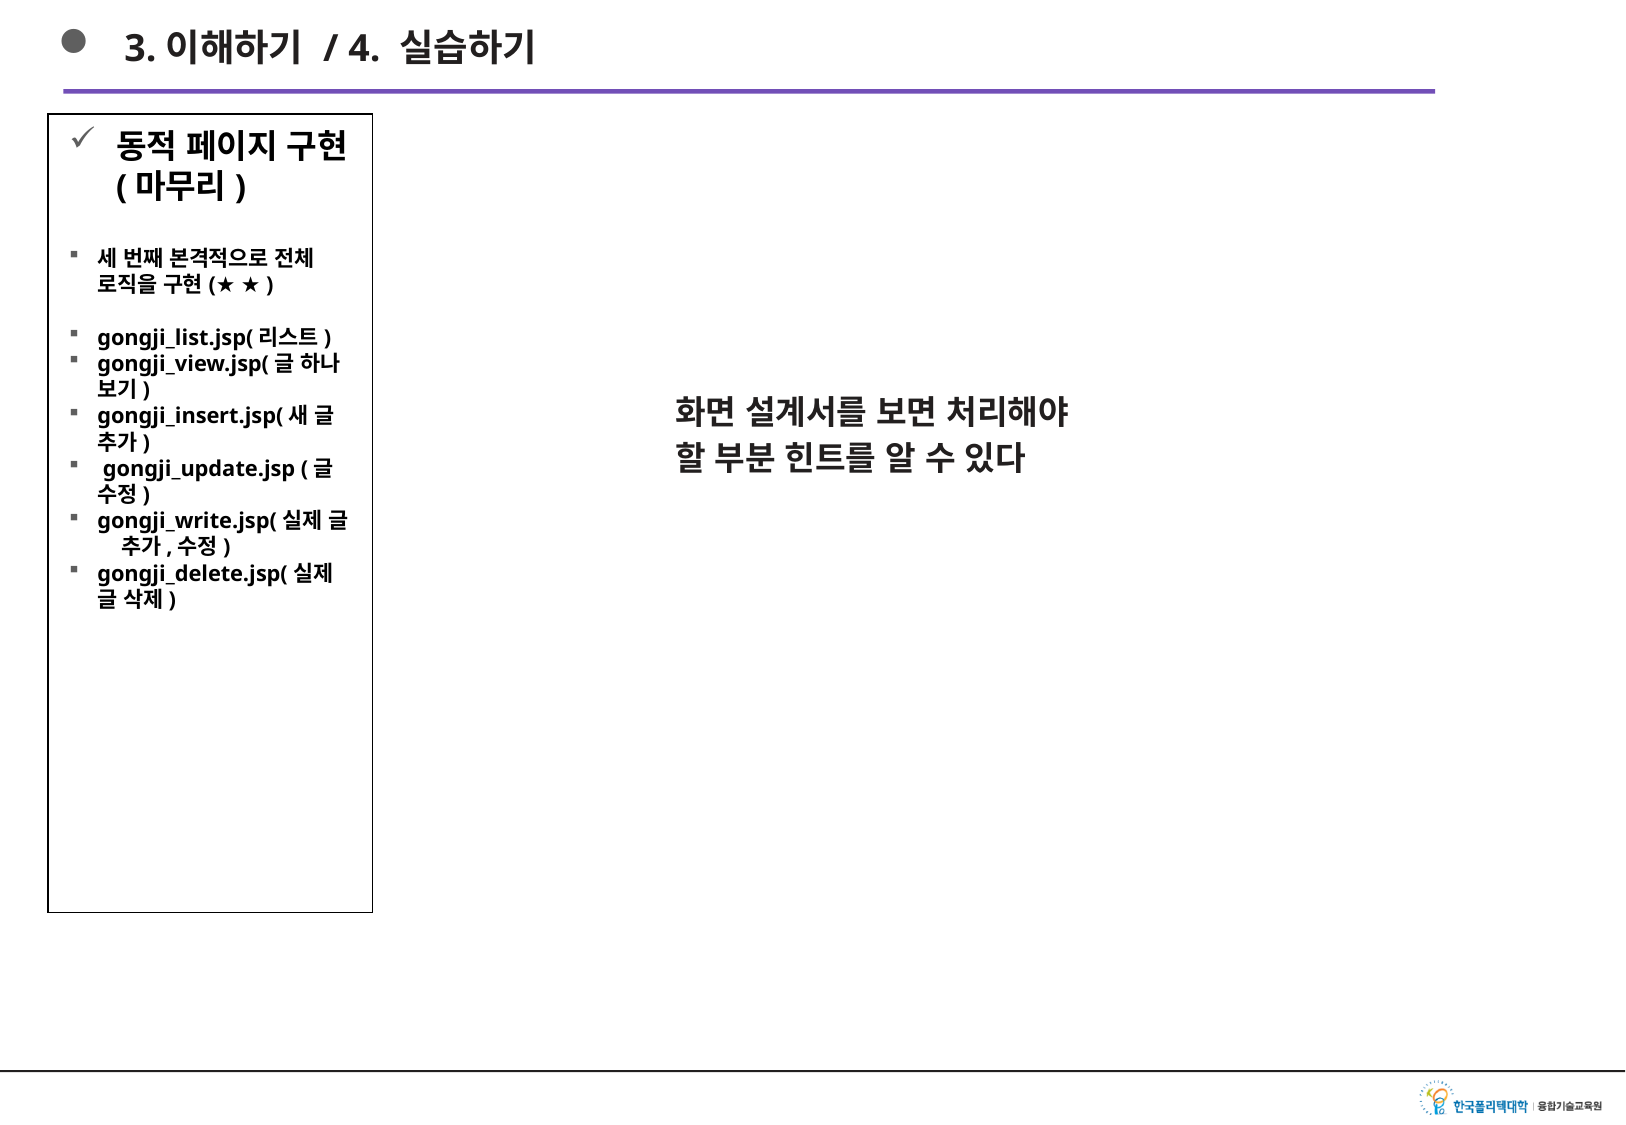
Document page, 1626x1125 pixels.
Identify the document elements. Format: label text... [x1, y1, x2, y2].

text_box 화면 설계서를 보면 처리해야 할 부분 힌트를 알 수 있다 [660, 383, 1084, 485]
picture [1415, 1076, 1604, 1118]
text_box 동적 페이지 구현(마무리) 세 번째 본격적으로 전체 로직을 구현(★ ★ ) gongji_list.jsp(리스트) gongji_view.jsp(글 하나 보기) gongji_insert.jsp(새 글 추가) gongji_update.jsp (글 수정) gongji_write.jsp(실제 글 추가,수정) gongji_delete.jsp(실제 글 삭제) [47, 114, 373, 913]
text_box 3.이해하기 / 4. 실습하기 [109, 16, 943, 89]
